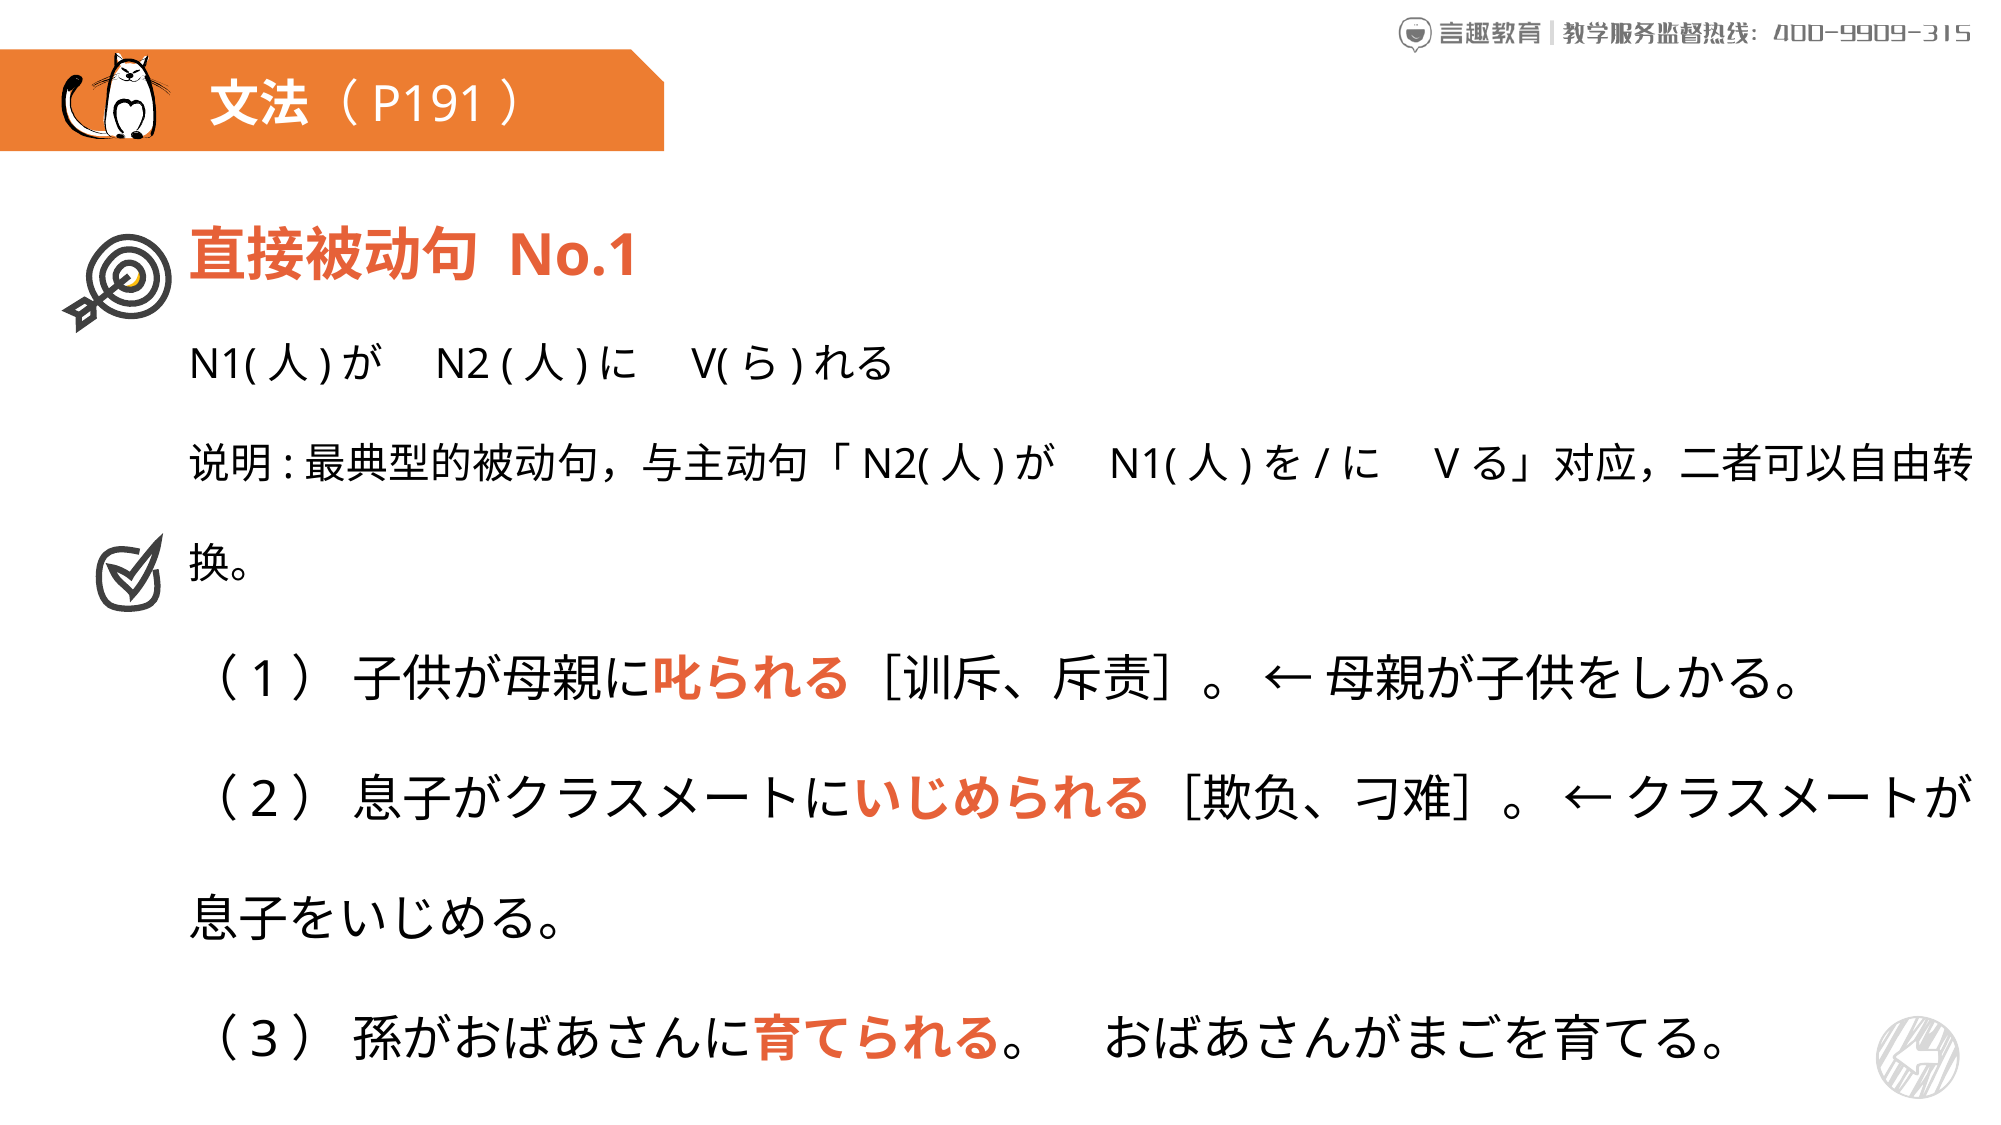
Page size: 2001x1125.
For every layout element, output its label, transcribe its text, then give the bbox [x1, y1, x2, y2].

picture [1864, 1009, 1967, 1112]
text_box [63, 243, 171, 323]
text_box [0, 49, 665, 151]
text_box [98, 541, 159, 609]
text_box 直接被动句 No.1 N1(人)が N2 (人)に V(ら)れる 说明:最典型的被动句，与主动句「N2(人)が N1(人)を/に Vる」对应，二者可以自由转换。 （1） 子供が母親に叱られる［训斥、斥责］。 ← 母親が子供をしかる。 （2） 息子がクラスメートにいじめられる［欺负、刁难］。 ← クラスメートが息子をいじめる。 （3） 孫がおばあさんに育てられる。 おばあさんがまごを育てる。 （4） （私は）高橋さんに招待された。高橋さんは私を招待した。 （5） 友達に誘われて、久しぶりにコンサートに行った。友達が私を誘って [173, 139, 1989, 1125]
